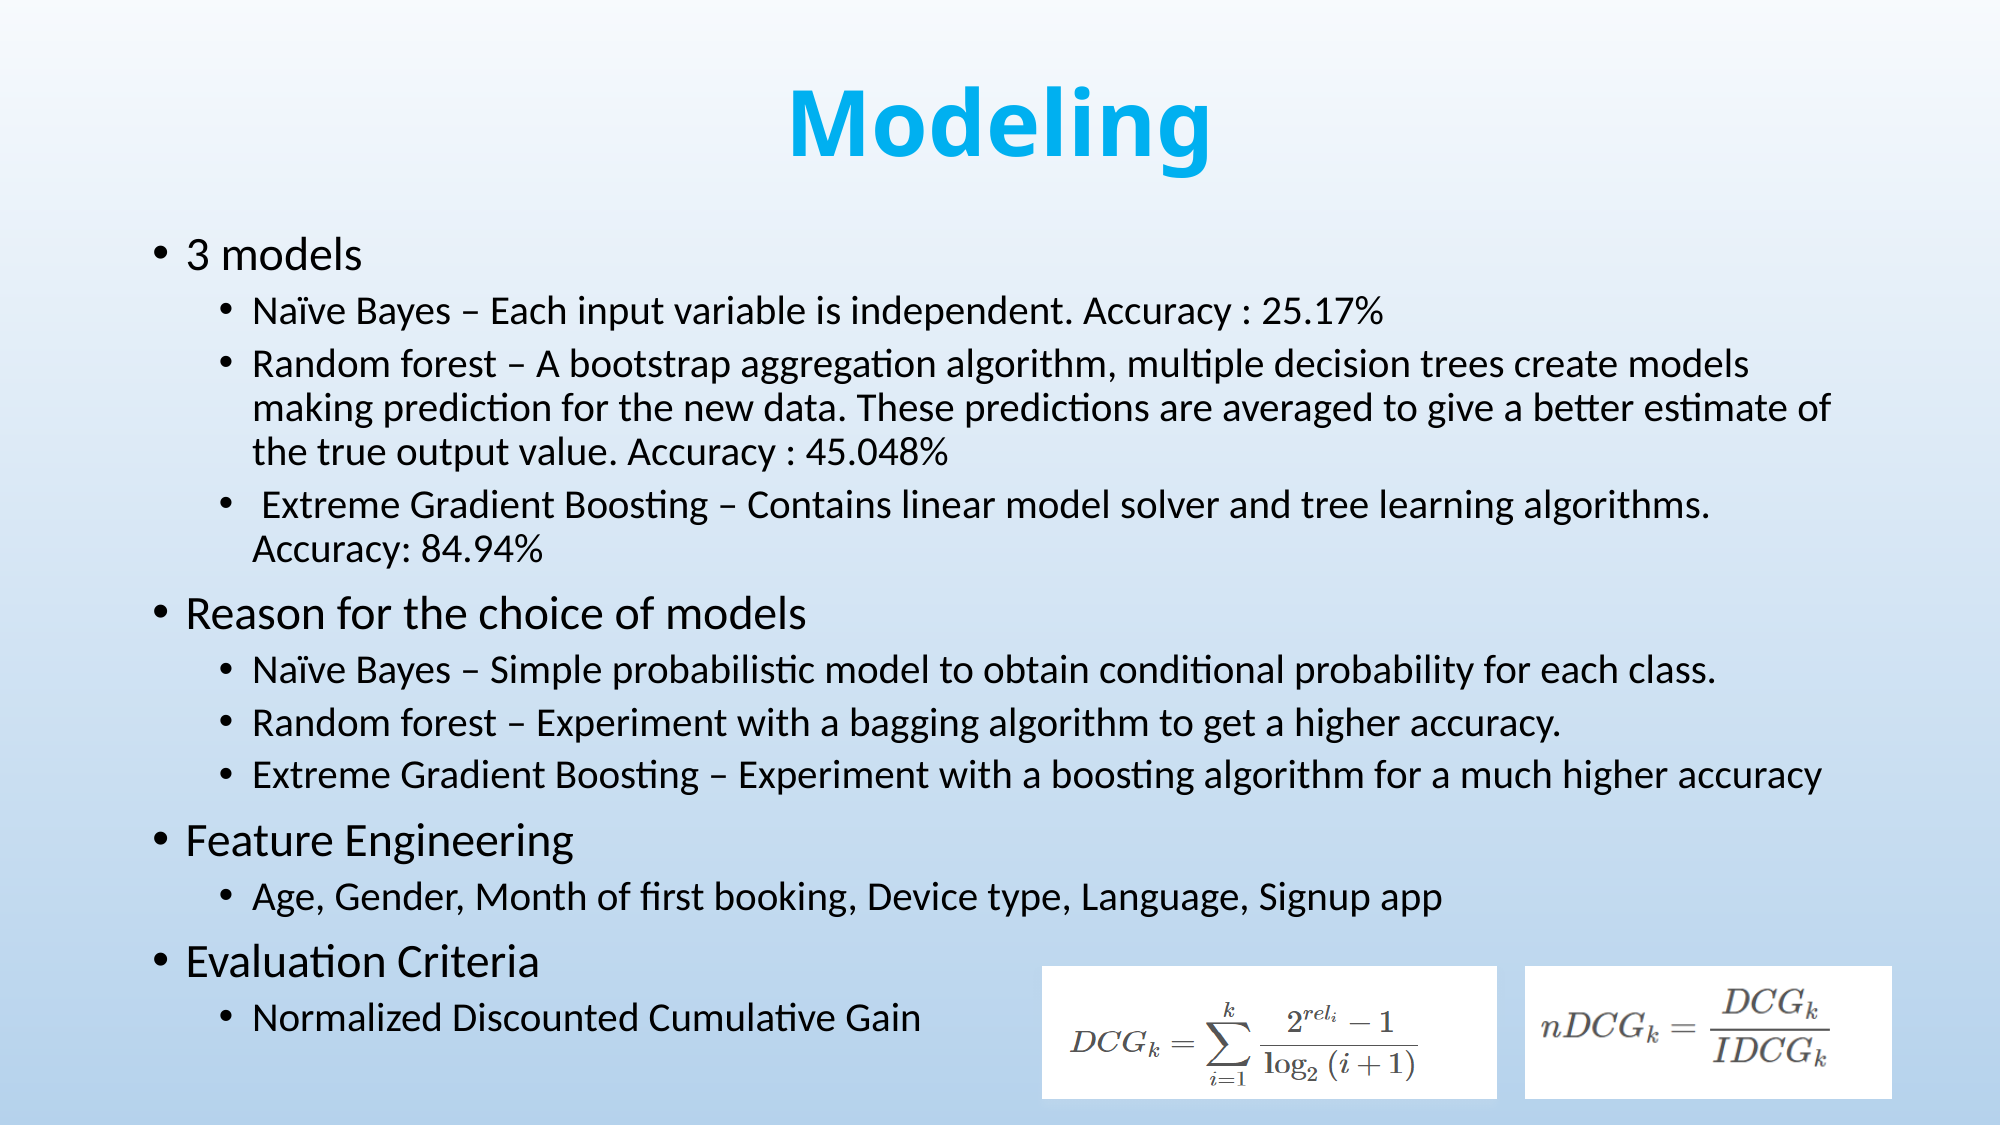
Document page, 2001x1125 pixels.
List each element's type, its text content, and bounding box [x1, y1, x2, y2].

picture [1525, 966, 1892, 1099]
list 3 models Naïve Bayes – Each input variable is independent. Accuracy : 25.17% Random forest – A bootstrap aggregation algorithm, multiple decision trees create models making prediction for the new data. These predictions are averaged to give a better estimate of the true output value. Accuracy : 45.048% Extreme Gradient Boosting – Contains linear model solver and tree learning algorithms. Accuracy: 84.94% Reason for the choice of models Naïve Bayes – Simple probabilistic model to obtain conditional probability for each class. Random forest – Experiment with a bagging algorithm to get a higher accuracy. Extreme Gradient Boosting – Experiment with a boosting algorithm for a much higher accuracy Feature Engineering Age, Gender, Month of first booking, Device type, Language, Signup app Evaluation Criteria Normalized Discounted Cumulative Gain [137, 221, 1863, 1099]
picture [1042, 966, 1497, 1099]
title Modeling [137, 18, 1863, 221]
